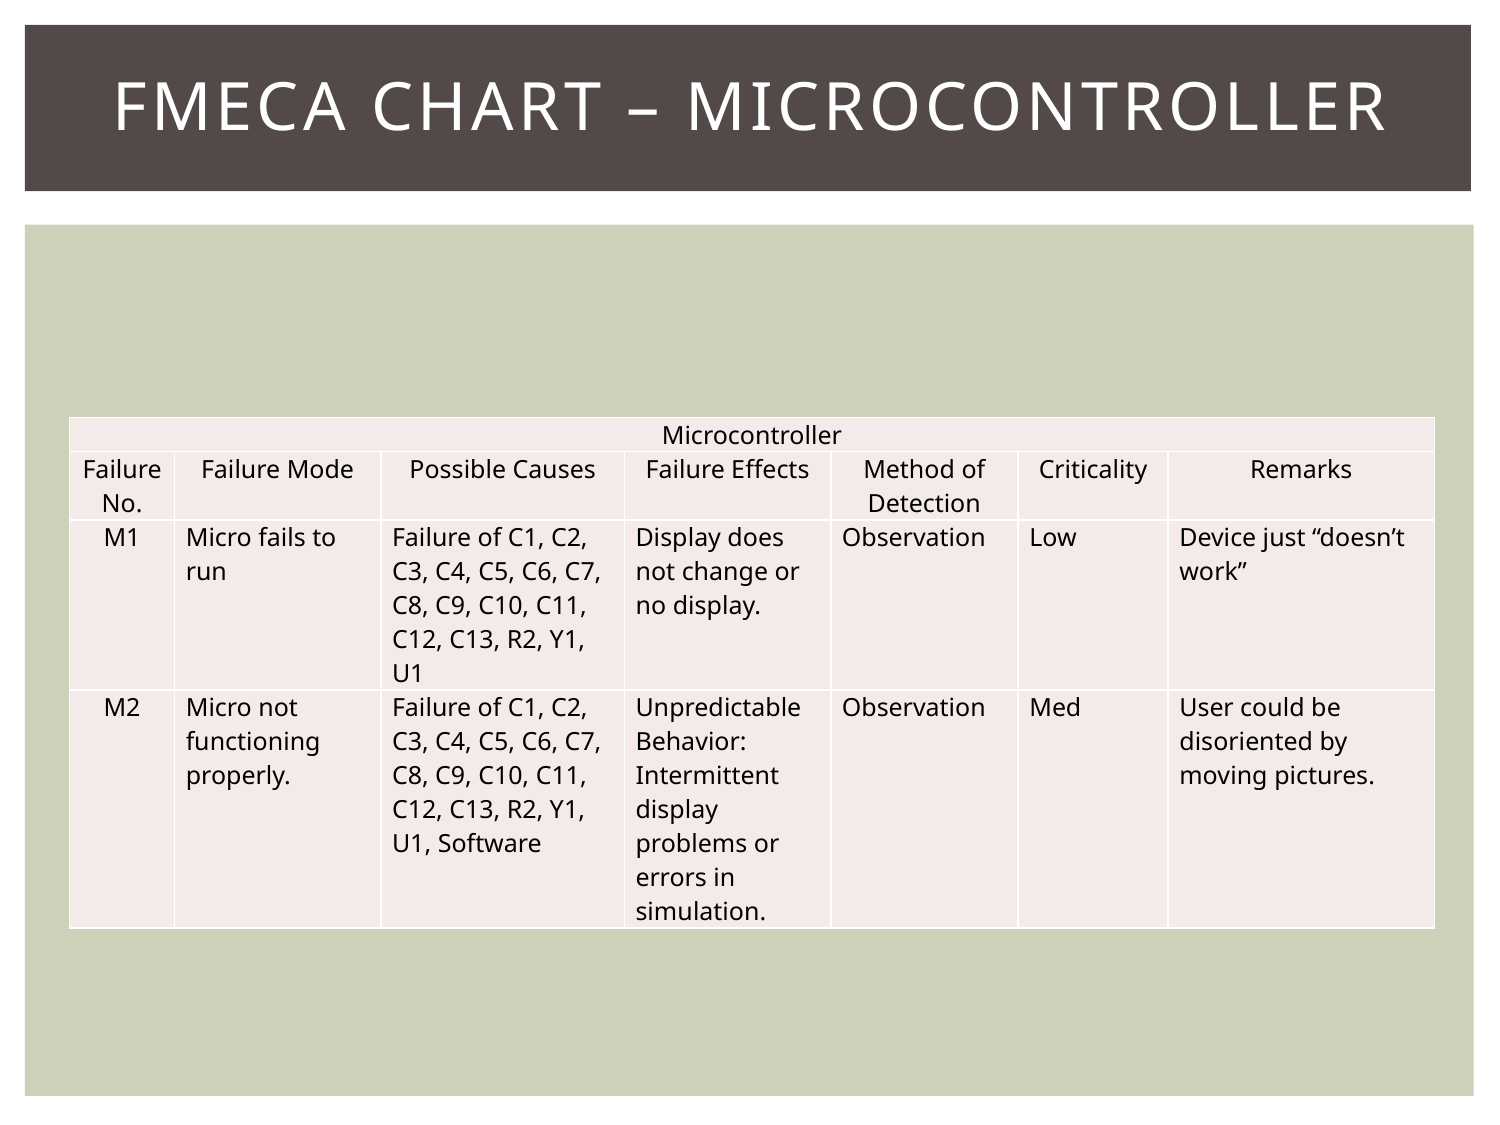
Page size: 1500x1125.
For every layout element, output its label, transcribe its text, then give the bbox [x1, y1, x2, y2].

table_cell Unpredictable Behavior: Intermittent display problems or errors in simulation. [625, 691, 830, 927]
table_cell Low [1019, 521, 1167, 689]
table_cell Micro not functioning properly. [175, 691, 380, 927]
table_cell Method of Detection [832, 452, 1017, 519]
table_cell Med [1019, 691, 1167, 927]
table_cell M1 [70, 521, 174, 689]
table_cell M2 [70, 691, 174, 927]
table_cell Failure No. [70, 452, 174, 519]
table_cell Observation [832, 521, 1017, 689]
table_cell Device just “doesn’t work” [1169, 521, 1434, 689]
title FMECA Chart – Microcontroller [62, 75, 1438, 150]
table_cell Failure of C1, C2, C3, C4, C5, C6, C7, C8, C9, C10, C11, C12, C13, R2, Y1, U1 [382, 521, 624, 689]
table_cell Display does not change or no display. [625, 521, 830, 689]
table_header Microcontroller [70, 418, 1434, 451]
table_cell Micro fails to run [175, 521, 380, 689]
text_box [0, 0, 1500, 75]
table_cell Observation [832, 691, 1017, 927]
table_cell User could be disoriented by moving pictures. [1169, 691, 1434, 927]
table_cell Failure Effects [625, 452, 830, 519]
table_cell Possible Causes [382, 452, 624, 519]
table_cell Criticality [1019, 452, 1167, 519]
table_cell Failure Mode [175, 452, 380, 519]
table_cell Remarks [1169, 452, 1434, 519]
table_cell Failure of C1, C2, C3, C4, C5, C6, C7, C8, C9, C10, C11, C12, C13, R2, Y1, U1, Software [382, 691, 624, 927]
